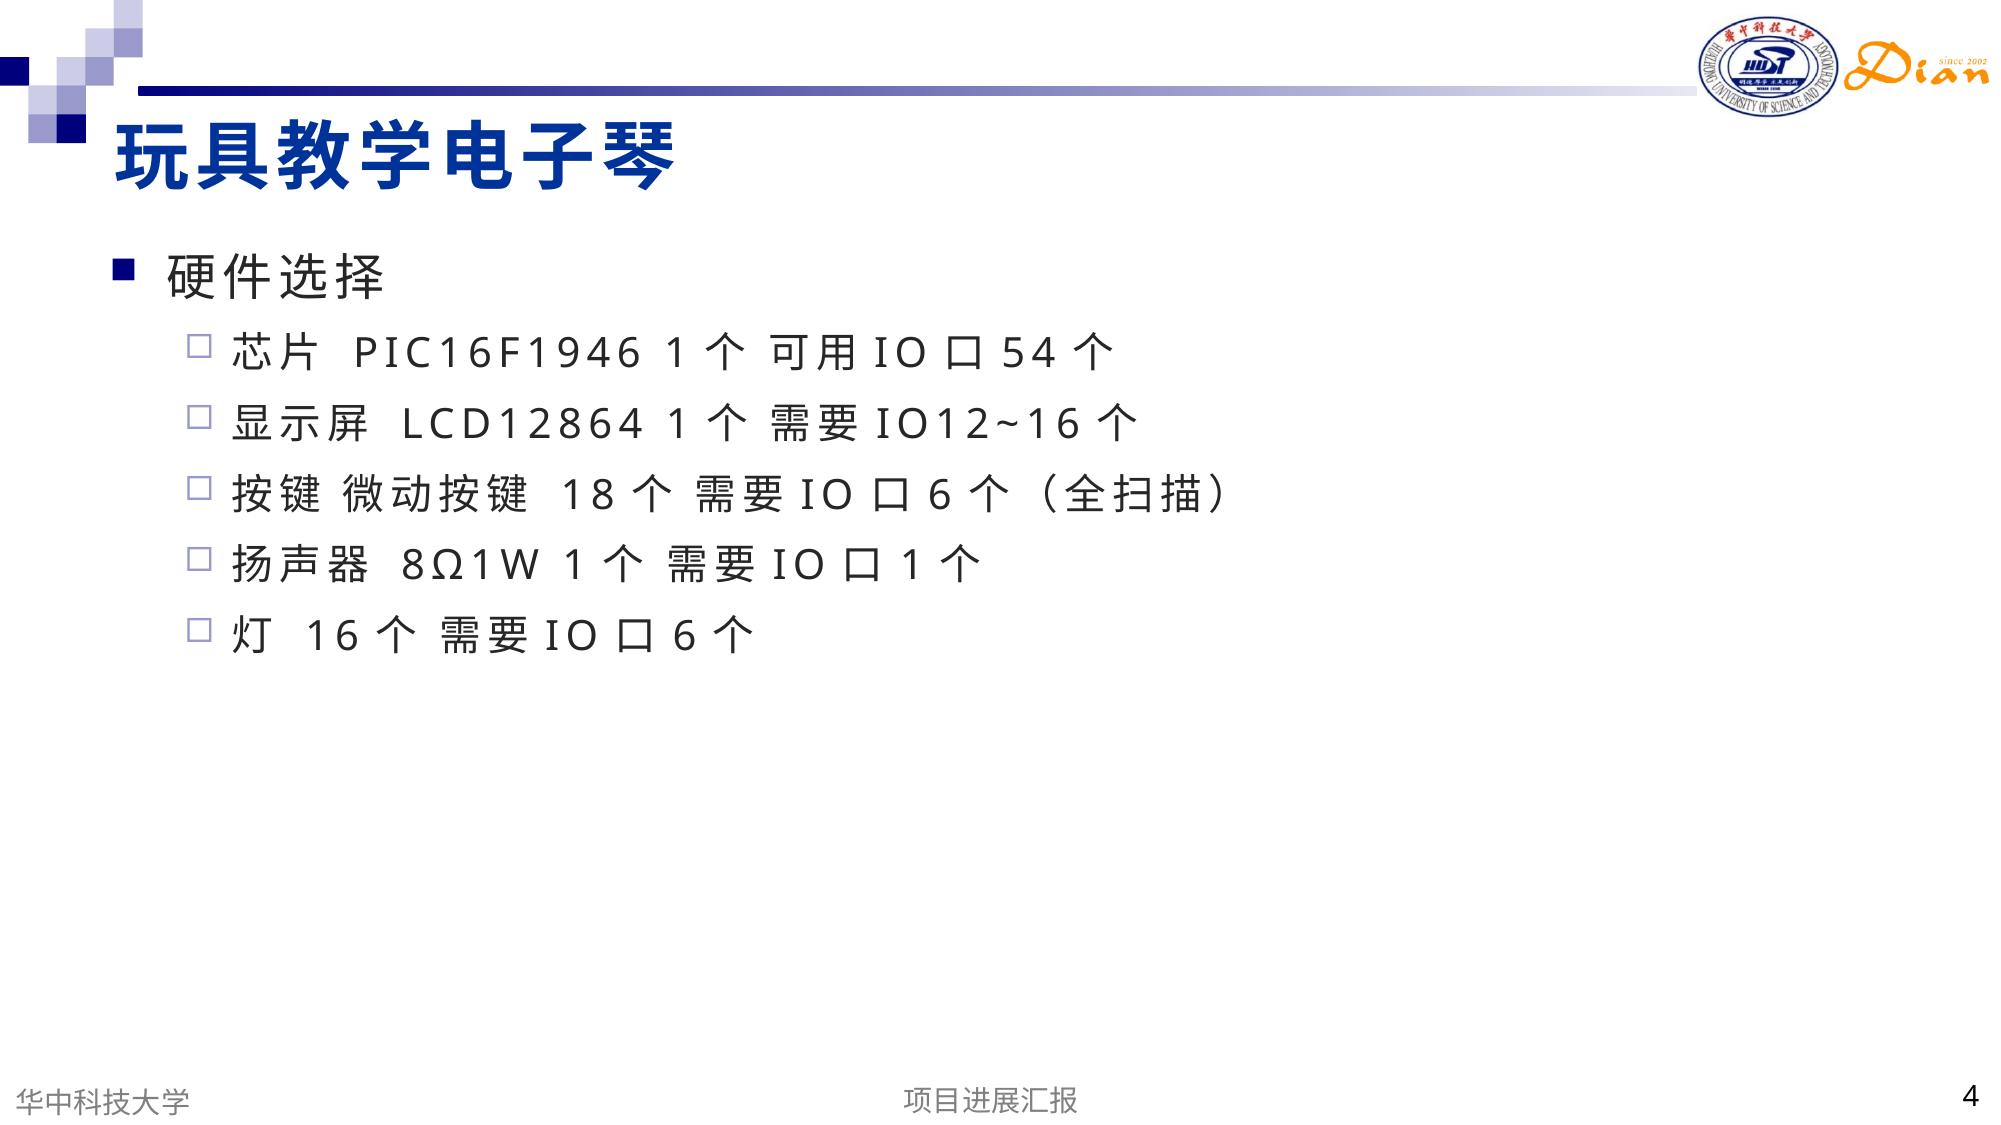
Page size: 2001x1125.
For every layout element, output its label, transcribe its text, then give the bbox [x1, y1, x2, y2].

picture [1843, 37, 2000, 97]
title 玩具教学电子琴 [99, 100, 1470, 207]
footer 项目进展汇报 [674, 1058, 1309, 1125]
slide_number 华中科技大学 [0, 1060, 611, 1125]
slide_number 4 [1527, 1058, 1995, 1125]
list 硬件选择 芯片 PIC16F1946 1个 可用IO口54个 显示屏 LCD12864 1个 需要IO12~16个 按键 微动按键 18个 需要IO口6个（全扫描） 扬声器 8Ω1W 1个 需要IO口1个 灯 16个 需要IO口6个 [94, 222, 2000, 1062]
picture [1697, 14, 1839, 119]
